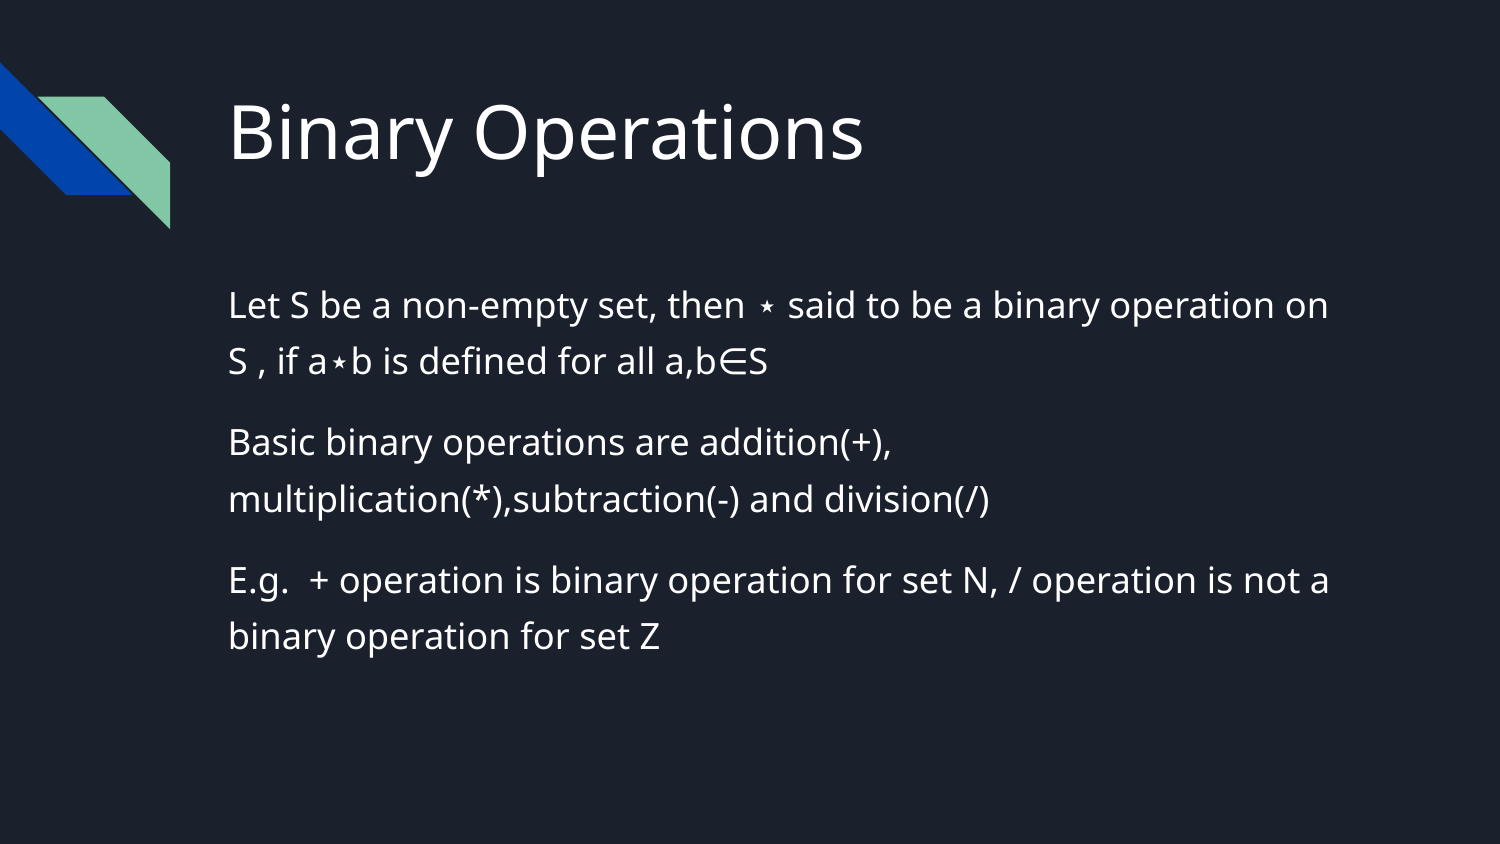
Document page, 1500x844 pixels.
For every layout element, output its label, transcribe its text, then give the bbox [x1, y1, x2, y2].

title Binary Operations [212, 64, 1368, 215]
list Let S be a non-empty set, then ⋆ said to be a binary operation on S , if a⋆b is defined for all a,b∈S Basic binary operations are addition(+), multiplication(*),subtraction(-) and division(/) E.g. + operation is binary operation for set N, / operation is not a binary operation for set Z [212, 257, 1368, 676]
